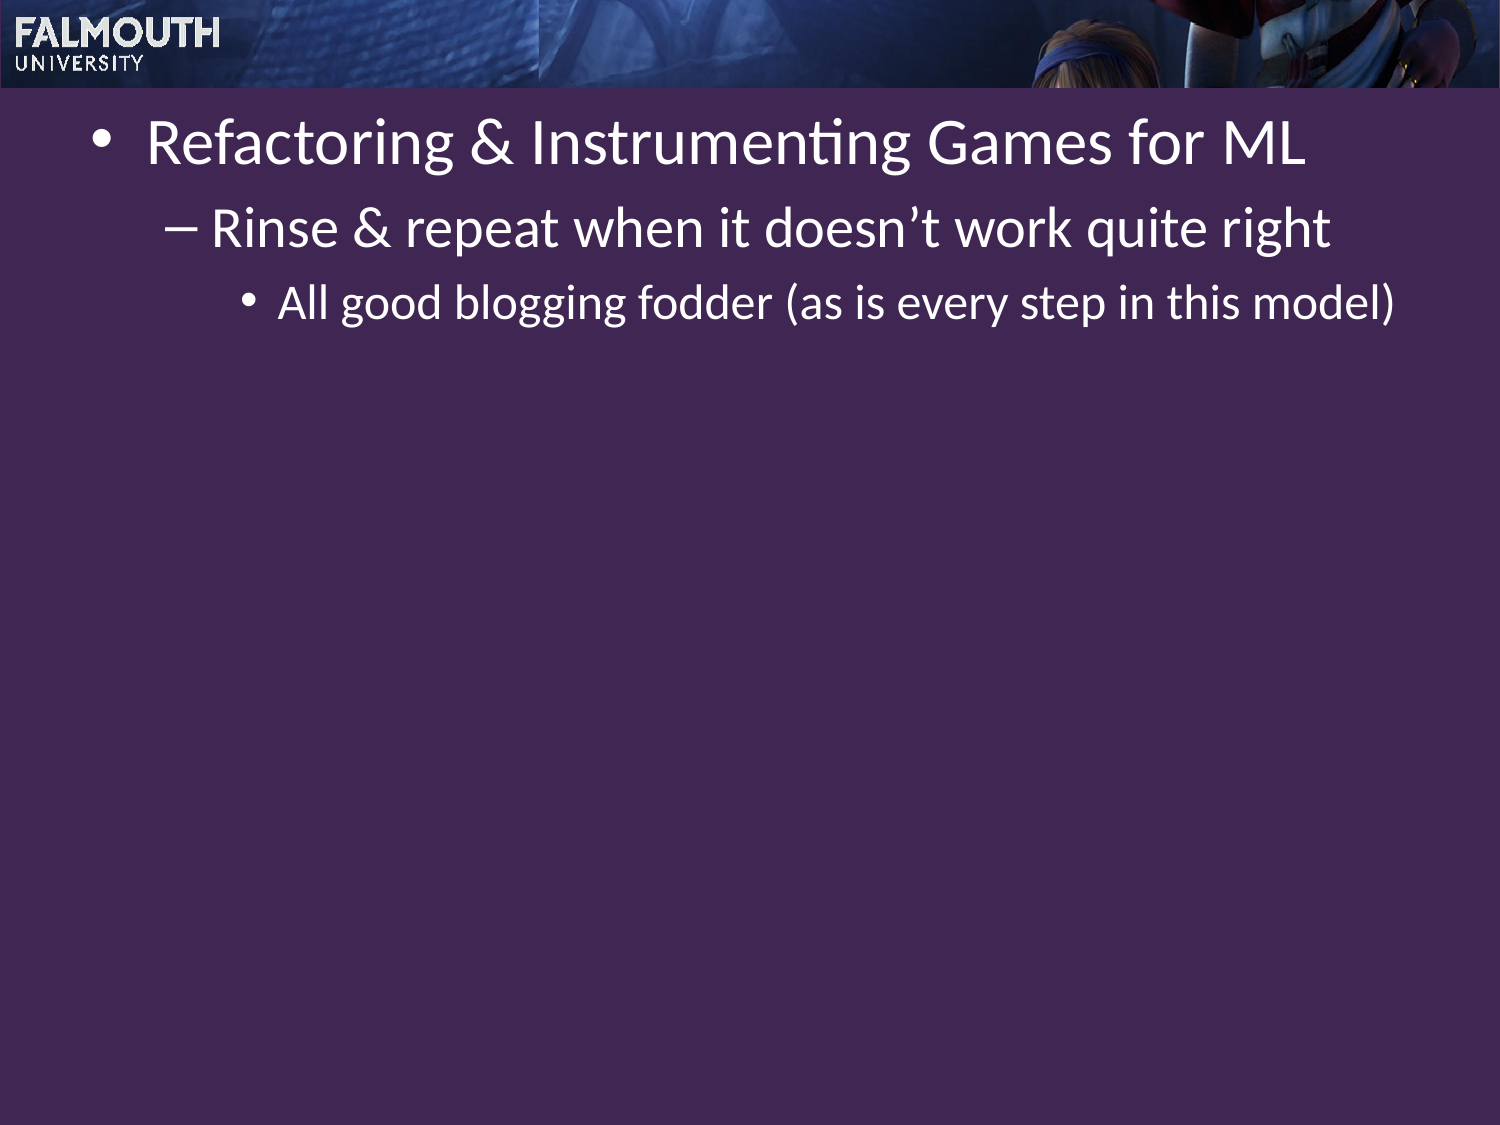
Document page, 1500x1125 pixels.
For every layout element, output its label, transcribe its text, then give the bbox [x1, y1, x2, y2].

picture [0, 0, 1500, 90]
list Refactoring & Instrumenting Games for ML Rinse & repeat when it doesn’t work quite right All good blogging fodder (as is every step in this model) [75, 90, 1425, 1083]
